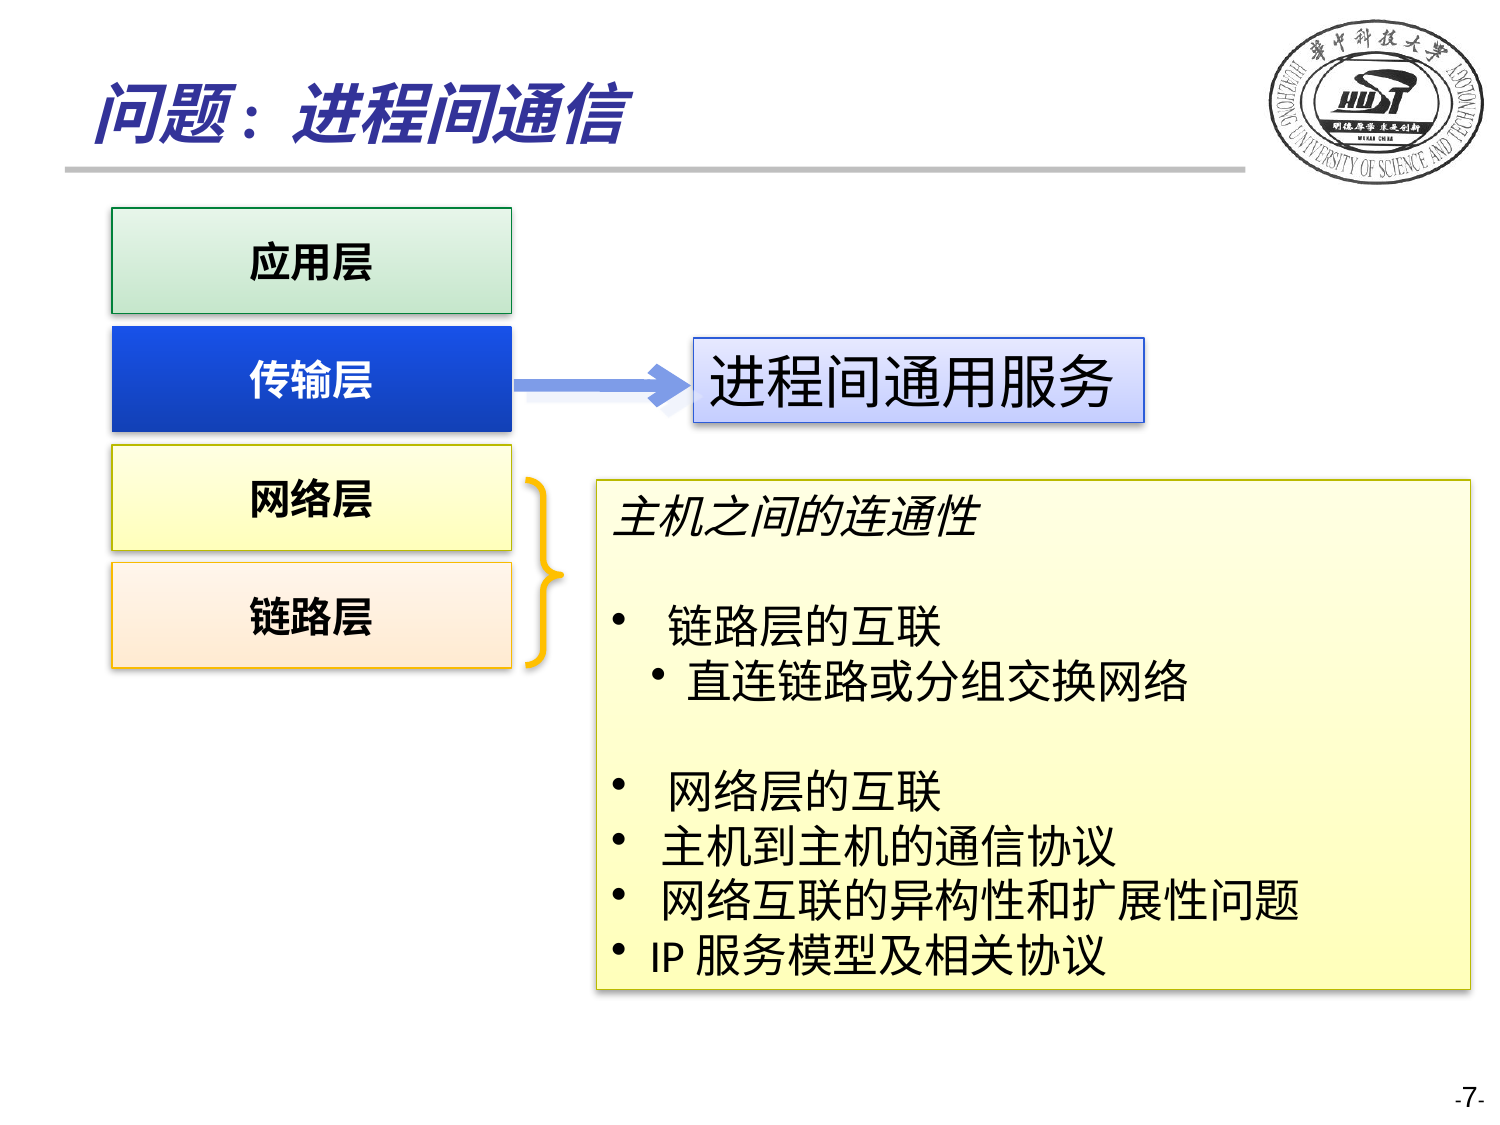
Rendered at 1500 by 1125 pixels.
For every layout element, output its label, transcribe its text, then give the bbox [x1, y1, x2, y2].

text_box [525, 479, 1471, 996]
picture [1257, 18, 1489, 185]
slide_number -7- [1149, 1070, 1500, 1125]
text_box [111, 207, 512, 669]
title 问题: 进程间通信 [76, 42, 1315, 160]
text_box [513, 337, 1147, 425]
